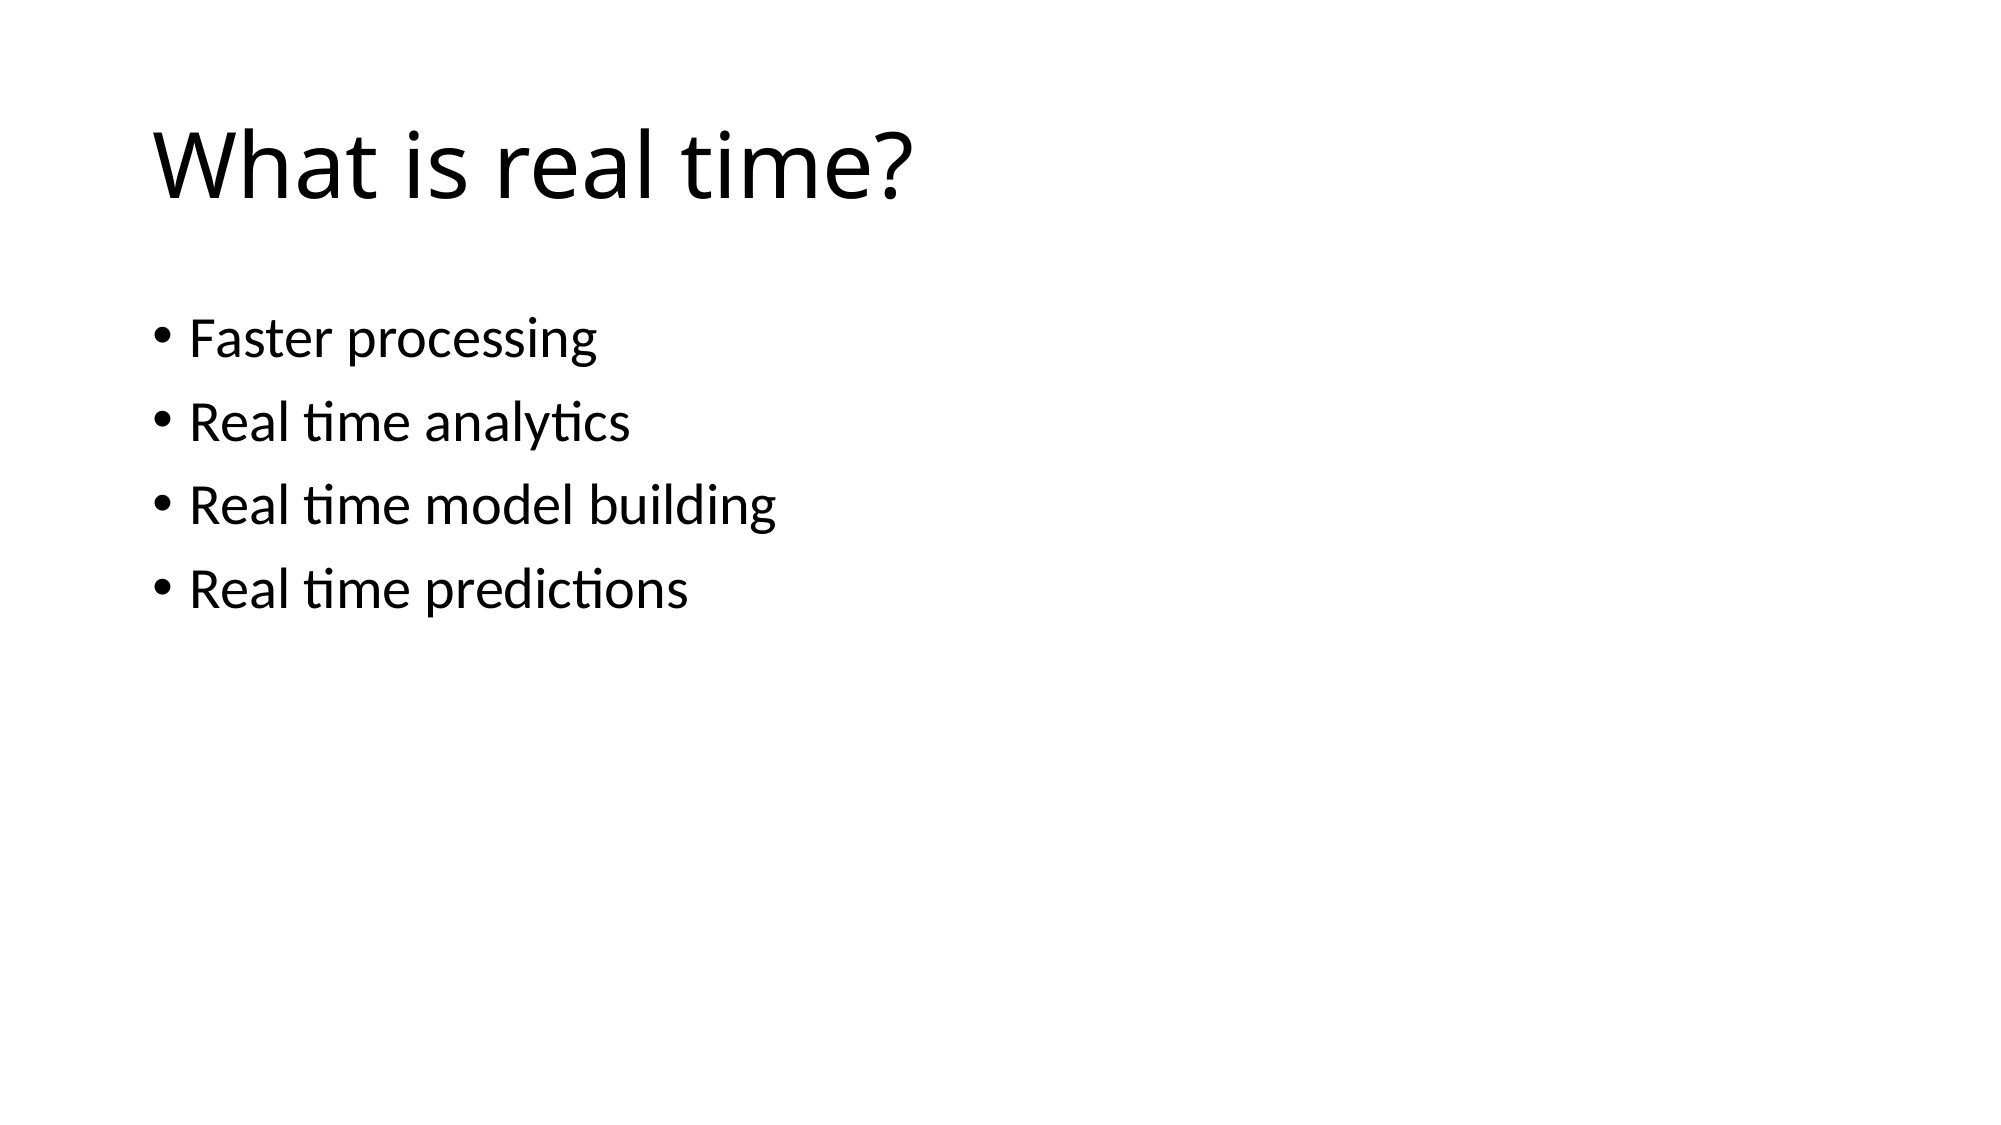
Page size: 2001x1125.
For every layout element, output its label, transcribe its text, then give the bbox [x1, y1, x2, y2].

title What is real time? [137, 59, 1863, 278]
list Faster processing Real time analytics Real time model building Real time predictions [137, 299, 1863, 1014]
